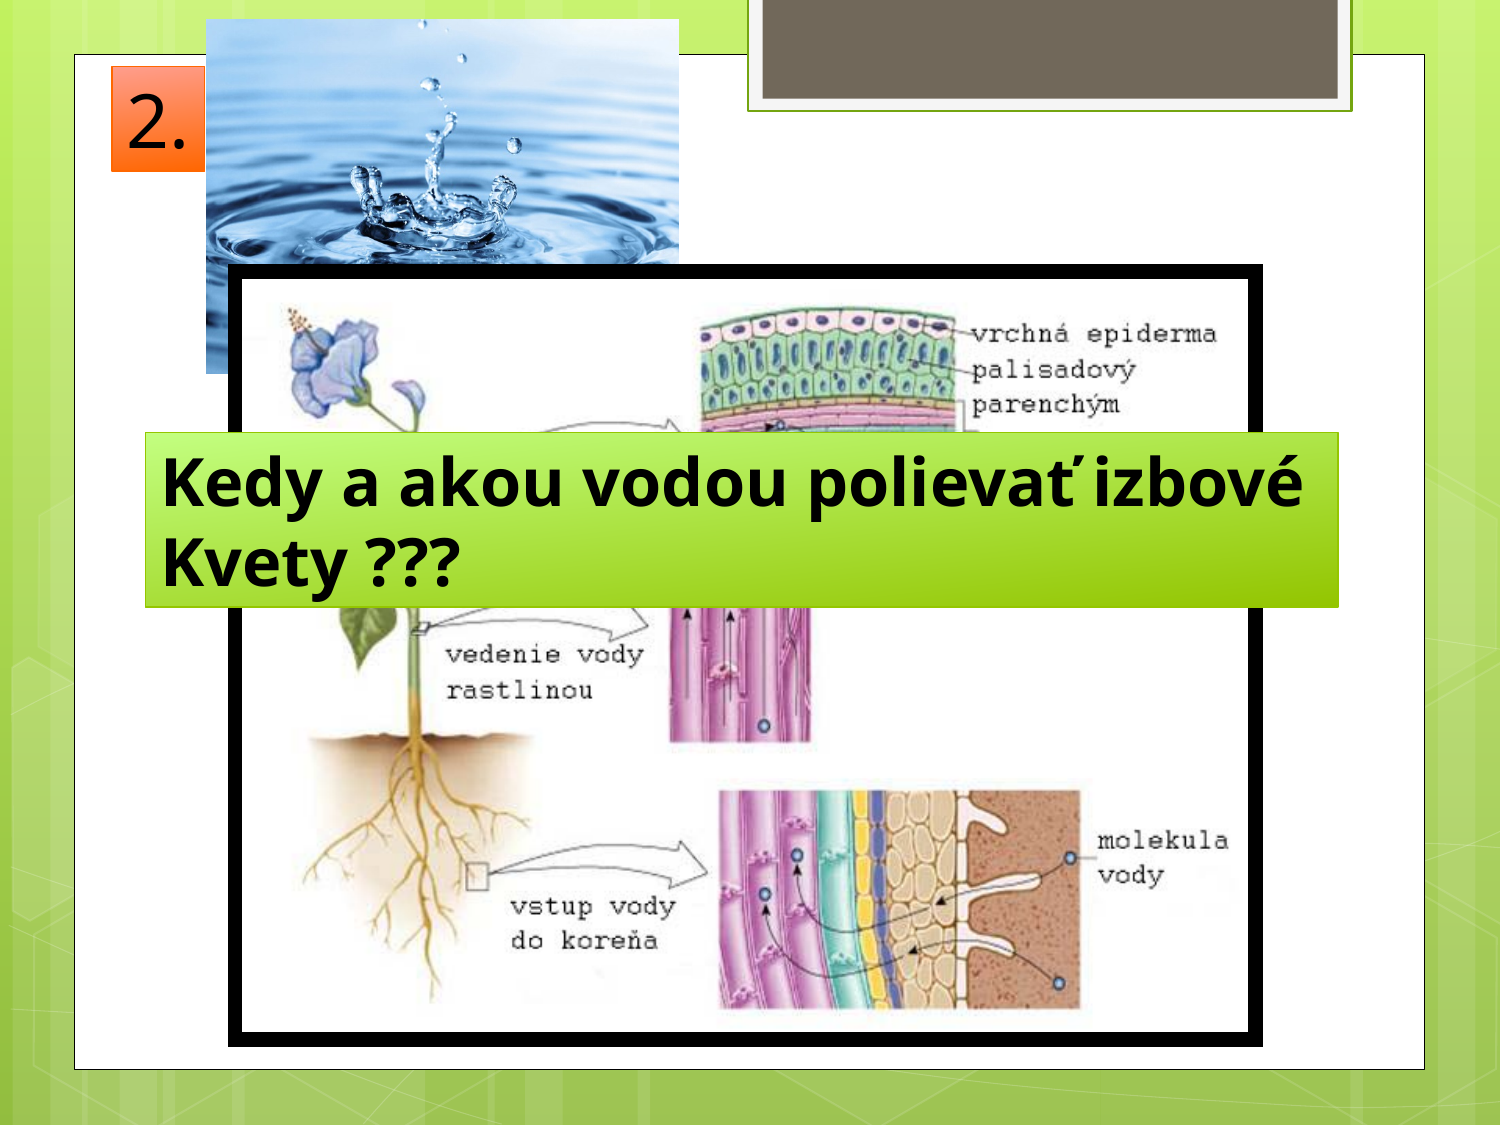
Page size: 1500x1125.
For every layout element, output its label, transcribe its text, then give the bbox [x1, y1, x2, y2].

text_box 2. [111, 66, 200, 172]
text_box Kedy a akou vodou polievať izbové Kvety ??? [1253, 432, 1339, 608]
text_box Kedy a akou vodou polievať izbové Kvety ??? [145, 432, 235, 608]
picture [206, 18, 1249, 1033]
